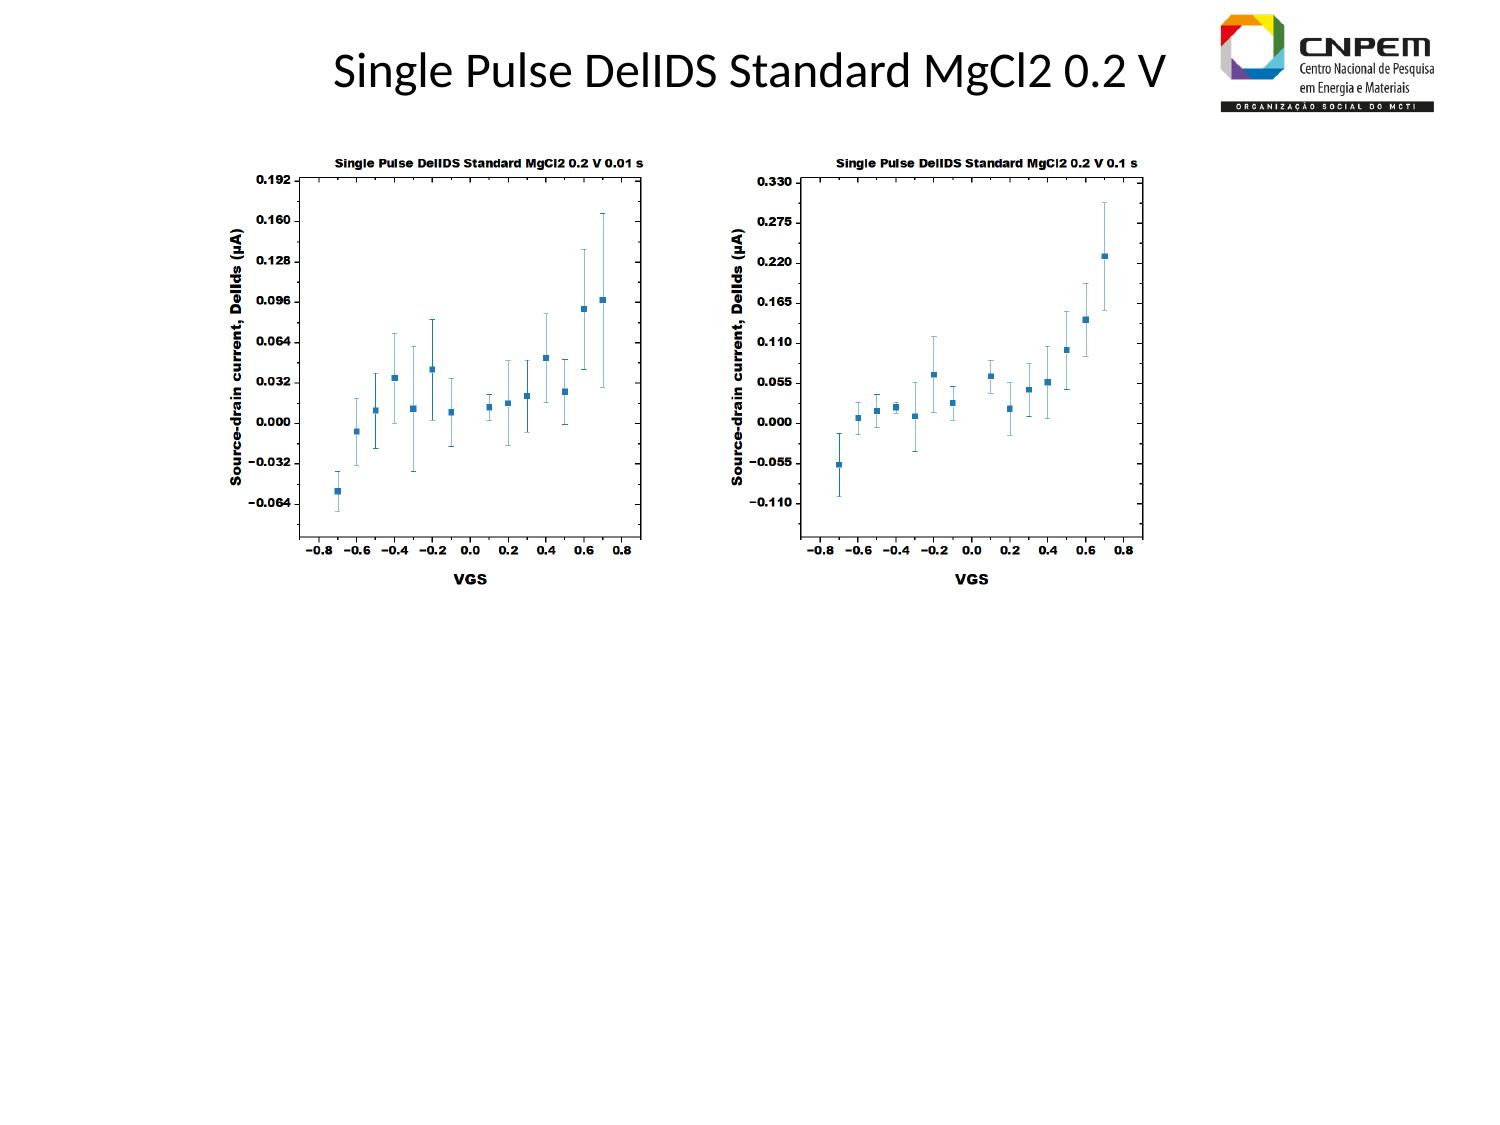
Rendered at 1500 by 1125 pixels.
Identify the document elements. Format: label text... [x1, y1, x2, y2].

text_box Single Pulse DelIDS Standard MgCl2 0.2 V [318, 29, 1182, 105]
picture [209, 1, 1454, 621]
